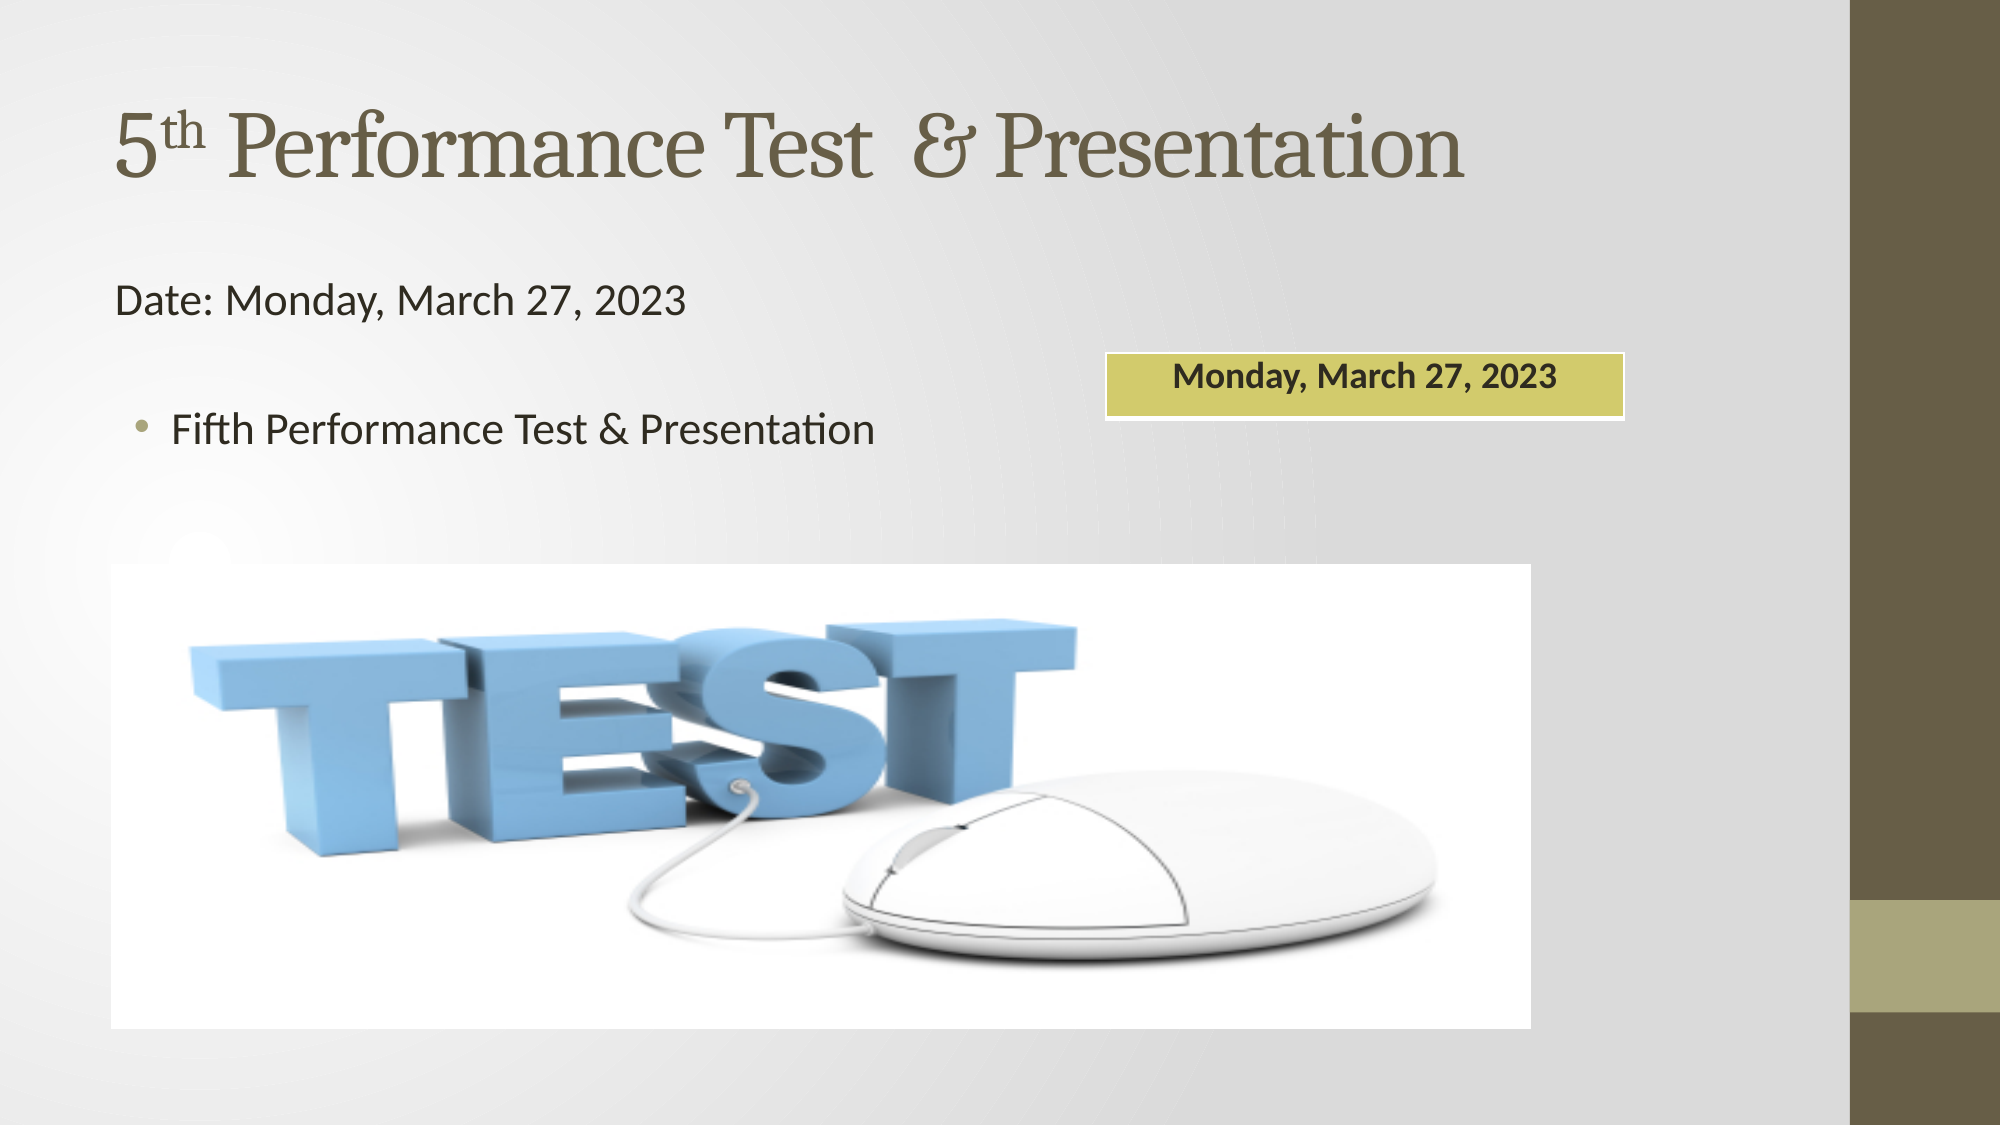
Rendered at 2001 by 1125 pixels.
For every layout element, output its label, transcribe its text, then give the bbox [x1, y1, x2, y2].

table_header Monday, March 27, 2023 [1107, 354, 1623, 416]
list Date: Monday, March 27, 2023 Fifth Performance Test & Presentation [99, 262, 1767, 1050]
title 5th Performance Test & Presentation [99, 45, 1767, 233]
picture [110, 564, 1532, 1030]
